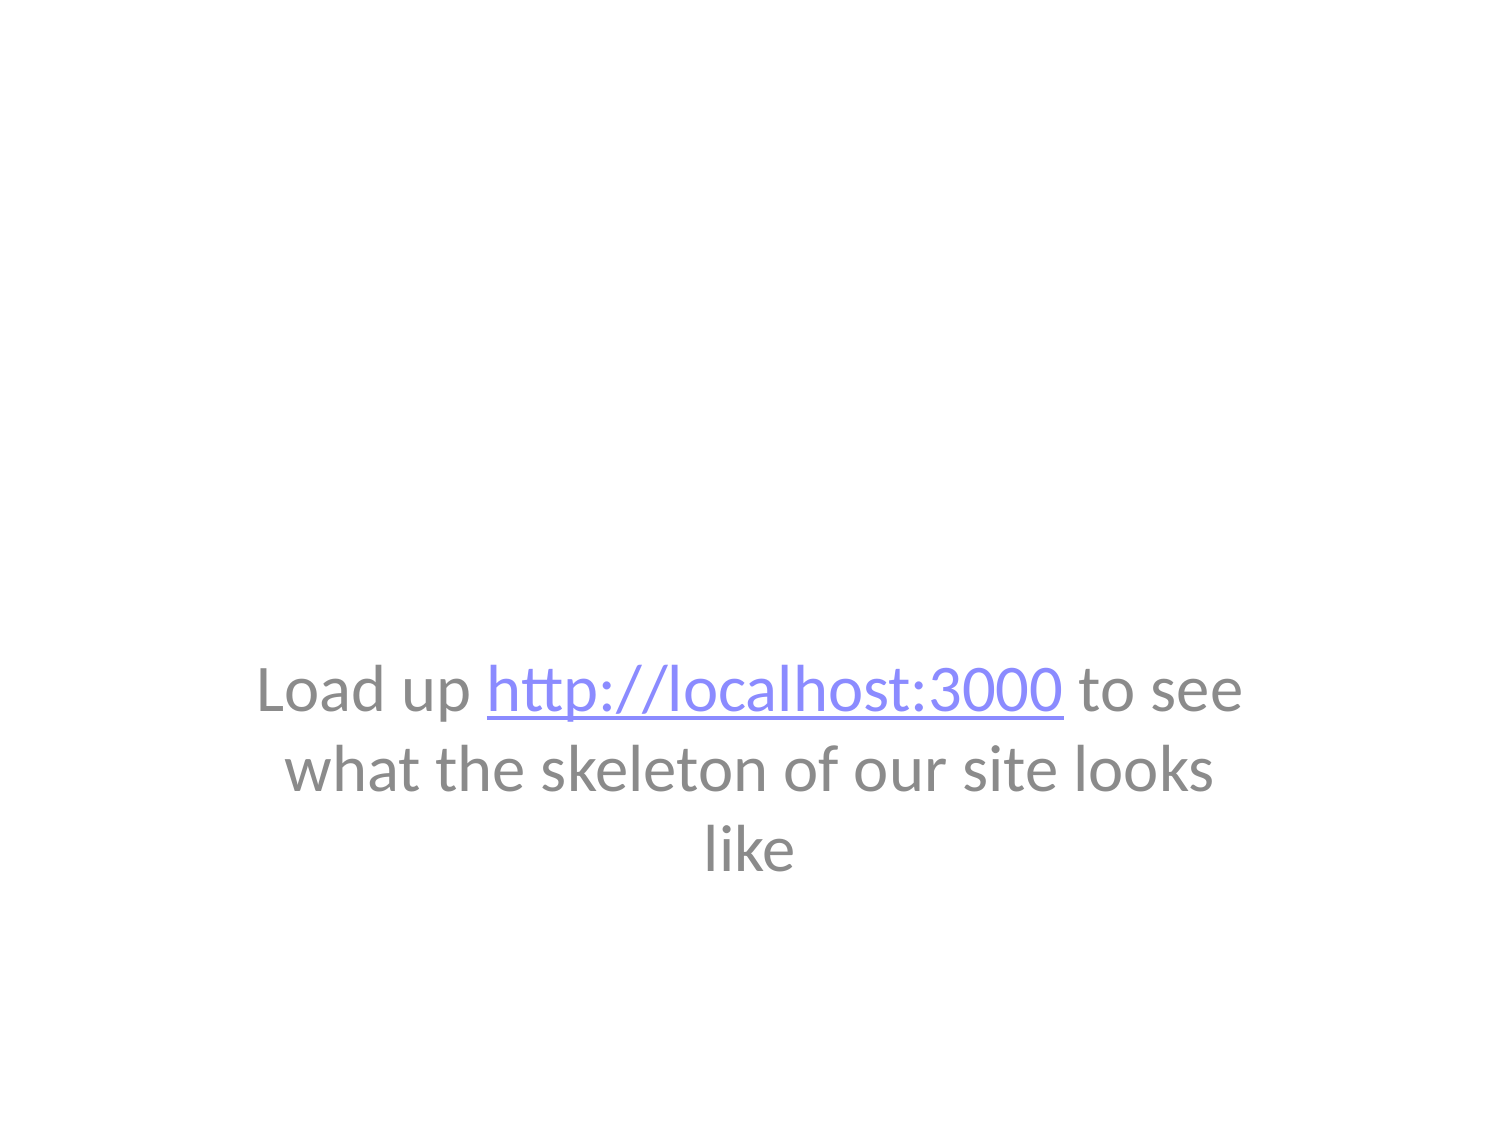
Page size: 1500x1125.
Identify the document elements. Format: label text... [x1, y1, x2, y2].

subtitle Load up http://localhost:3000 to see what the skeleton of our site looks like [225, 637, 1275, 925]
